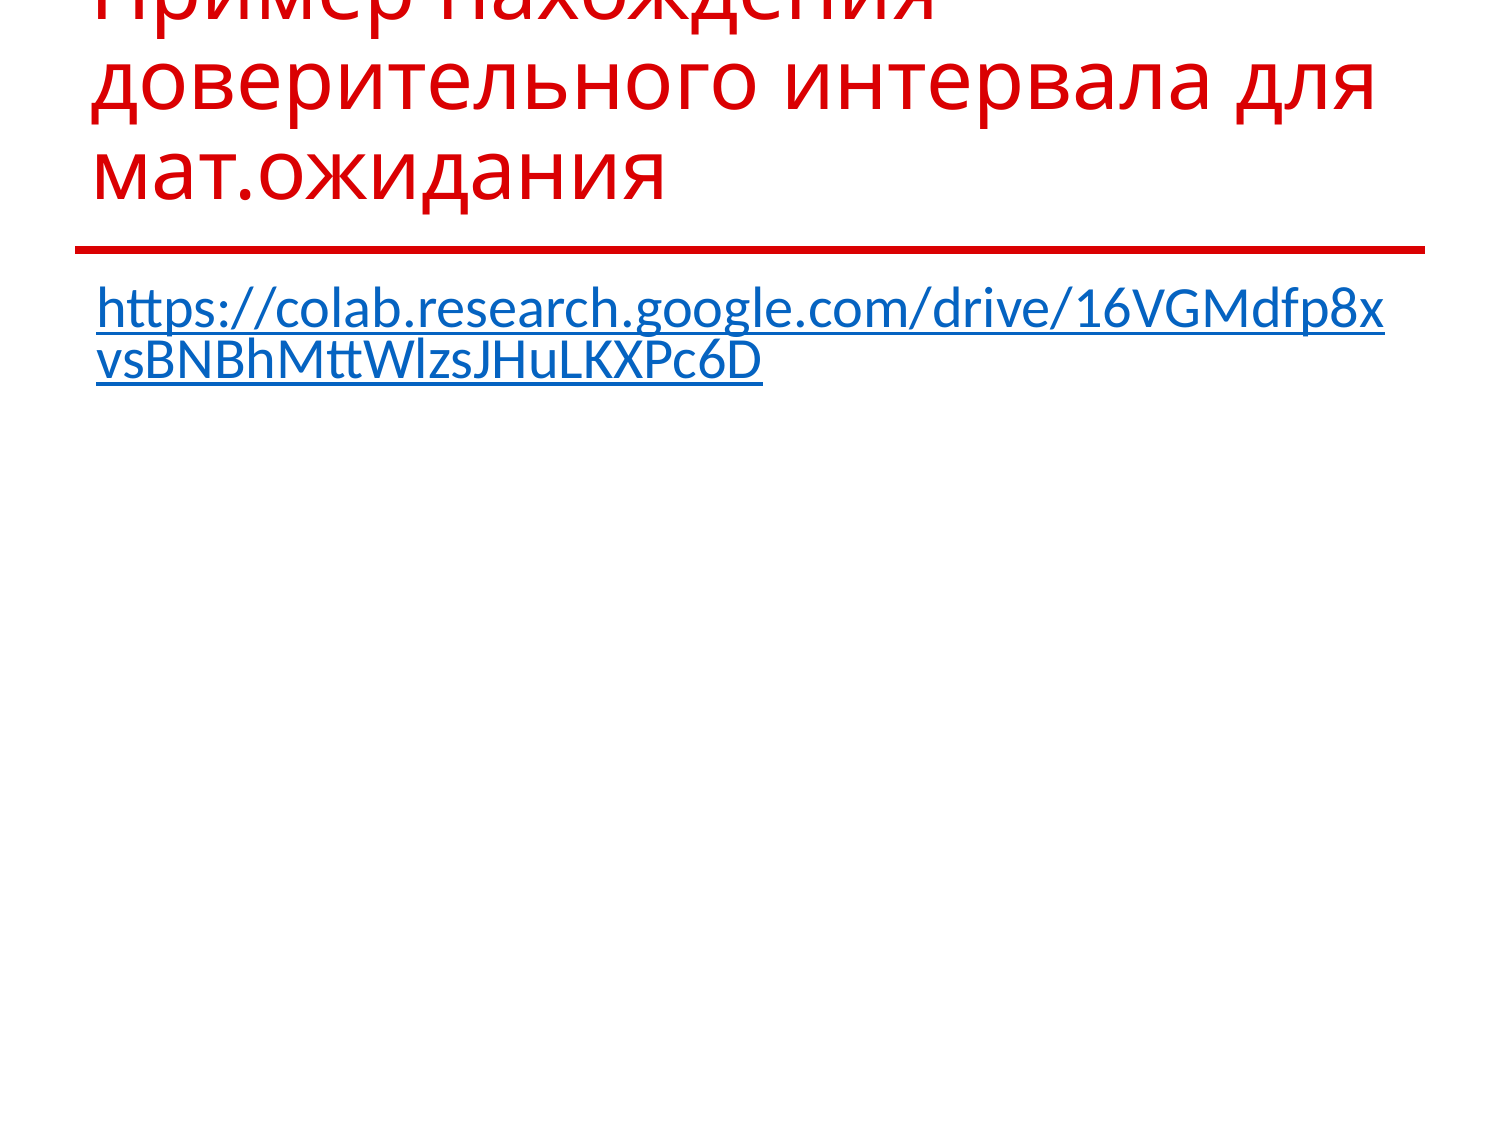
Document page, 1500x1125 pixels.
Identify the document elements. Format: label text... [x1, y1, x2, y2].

title Пример нахождения доверительного интервала для мат.ожидания [75, 45, 1425, 233]
list https://colab.research.google.com/drive/16VGMdfp8xvsBNBhMttWlzsJHuLKXPc6D [75, 262, 1425, 1078]
